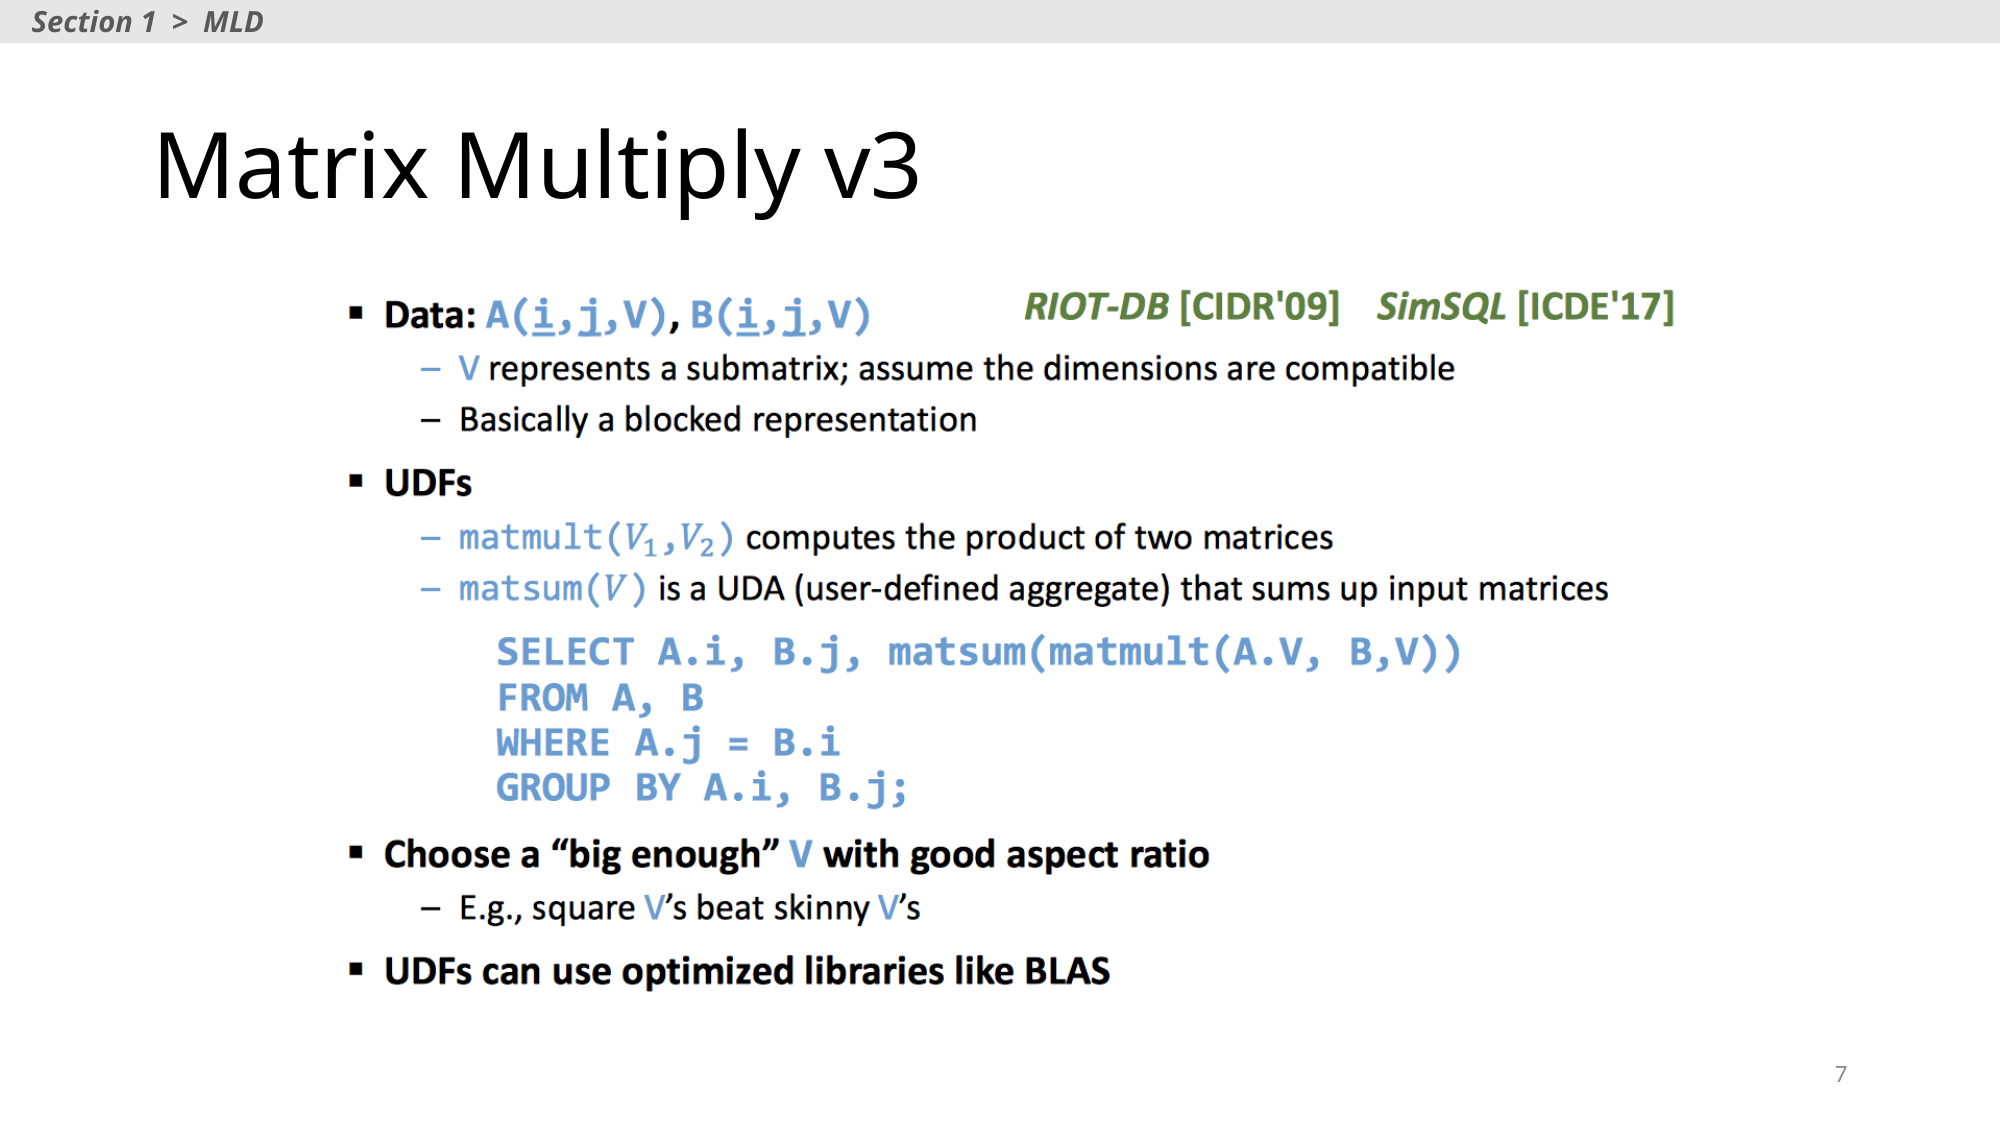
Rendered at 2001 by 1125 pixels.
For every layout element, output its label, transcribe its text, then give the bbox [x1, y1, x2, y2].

picture [293, 248, 1707, 1043]
slide_number 7 [1412, 1042, 1863, 1103]
title Matrix Multiply v3 [137, 59, 1863, 278]
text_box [0, 0, 2000, 47]
